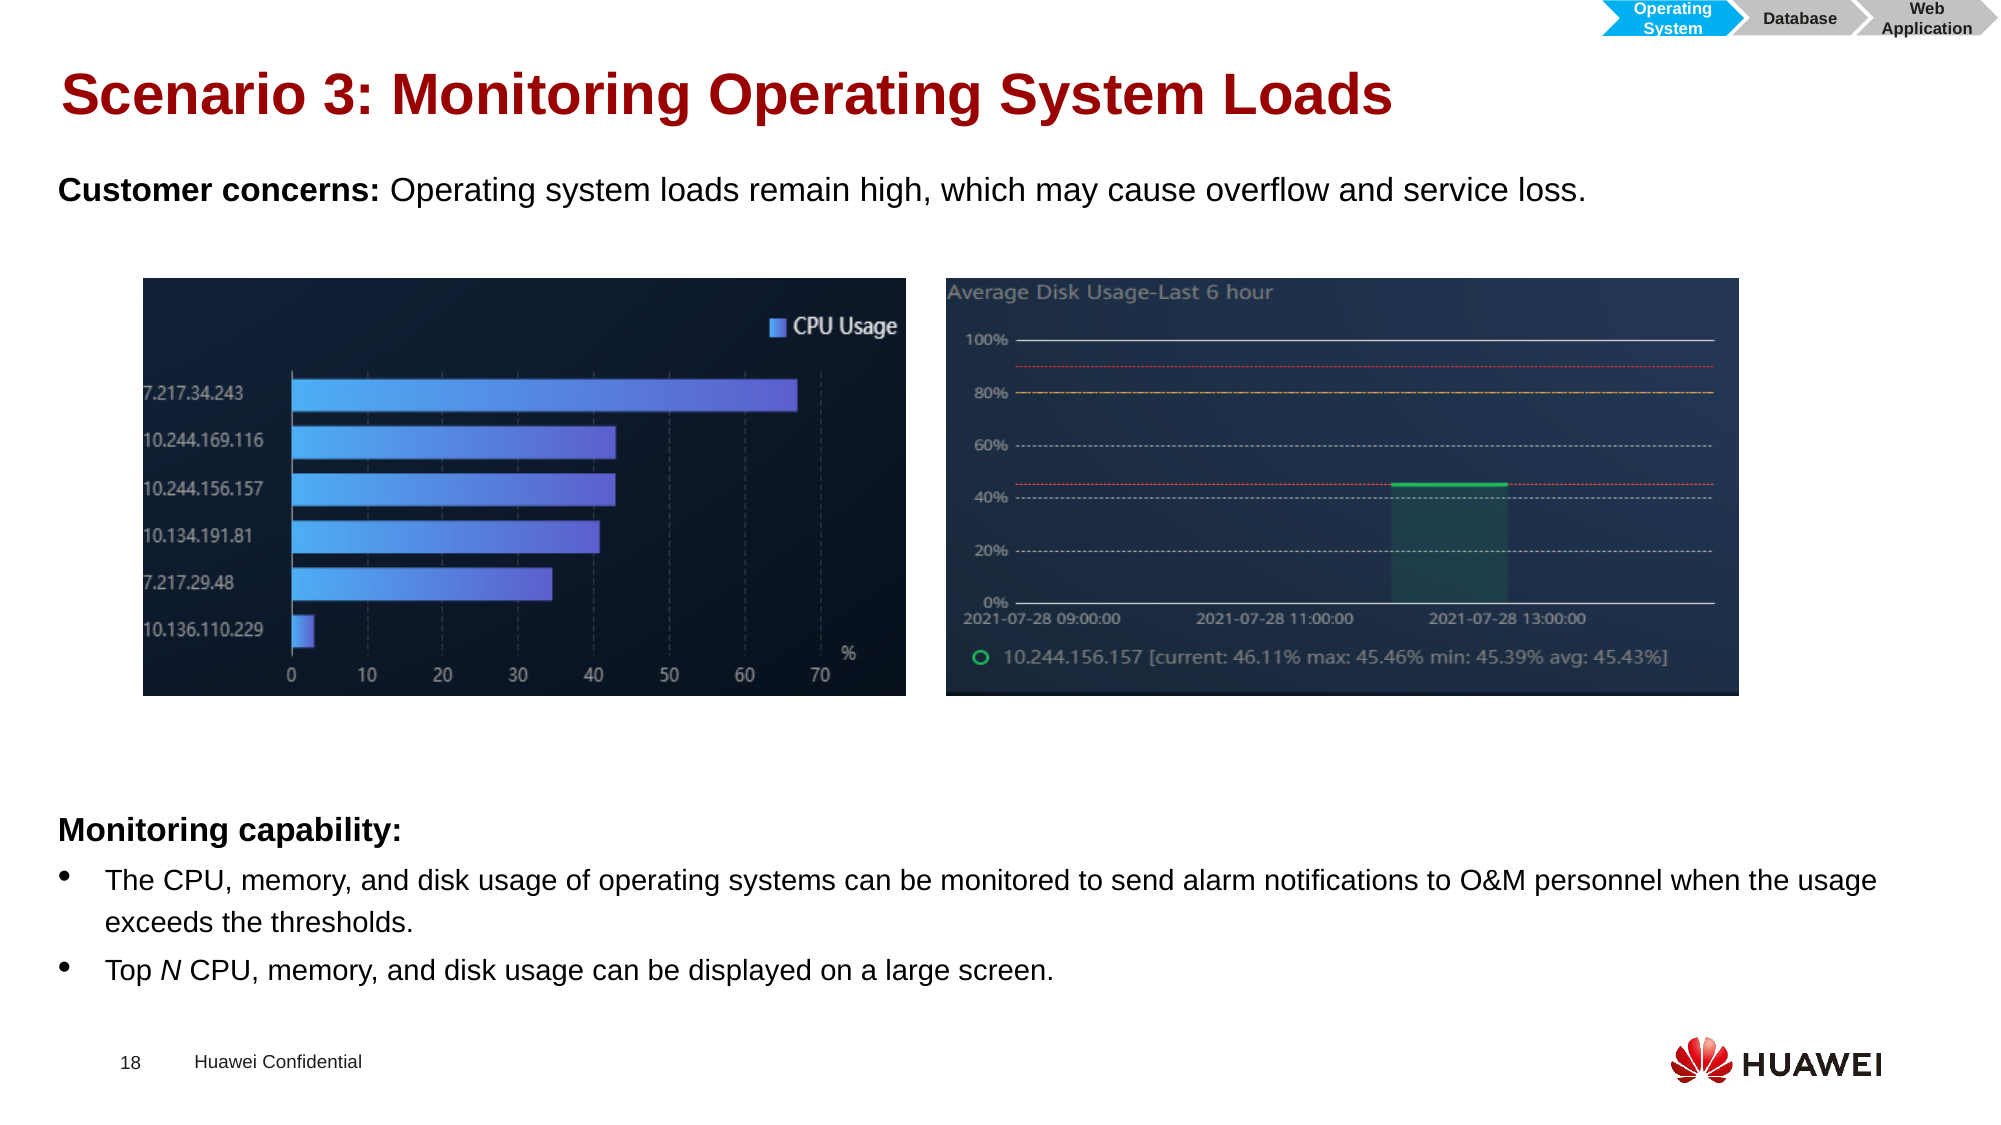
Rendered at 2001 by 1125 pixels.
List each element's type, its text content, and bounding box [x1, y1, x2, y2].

text_box Customer concerns: Operating system loads remain high, which may cause overflow and service loss. [43, 160, 1833, 217]
text_box Web Application [1856, 0, 1999, 36]
text_box Operating System [1602, 0, 1745, 36]
picture [946, 278, 1739, 696]
title Scenario 3: Monitoring Operating System Loads [60, 54, 1439, 138]
text_box Database [1732, 0, 1869, 36]
picture [143, 278, 906, 697]
picture [1671, 1037, 1881, 1083]
text_box Monitoring capability: The CPU, memory, and disk usage of operating systems can be monitored to send alarm notifications to O&M personnel when the usage exceeds the thresholds. Top N CPU, memory, and disk usage can be displayed on a large screen. [43, 792, 1951, 985]
